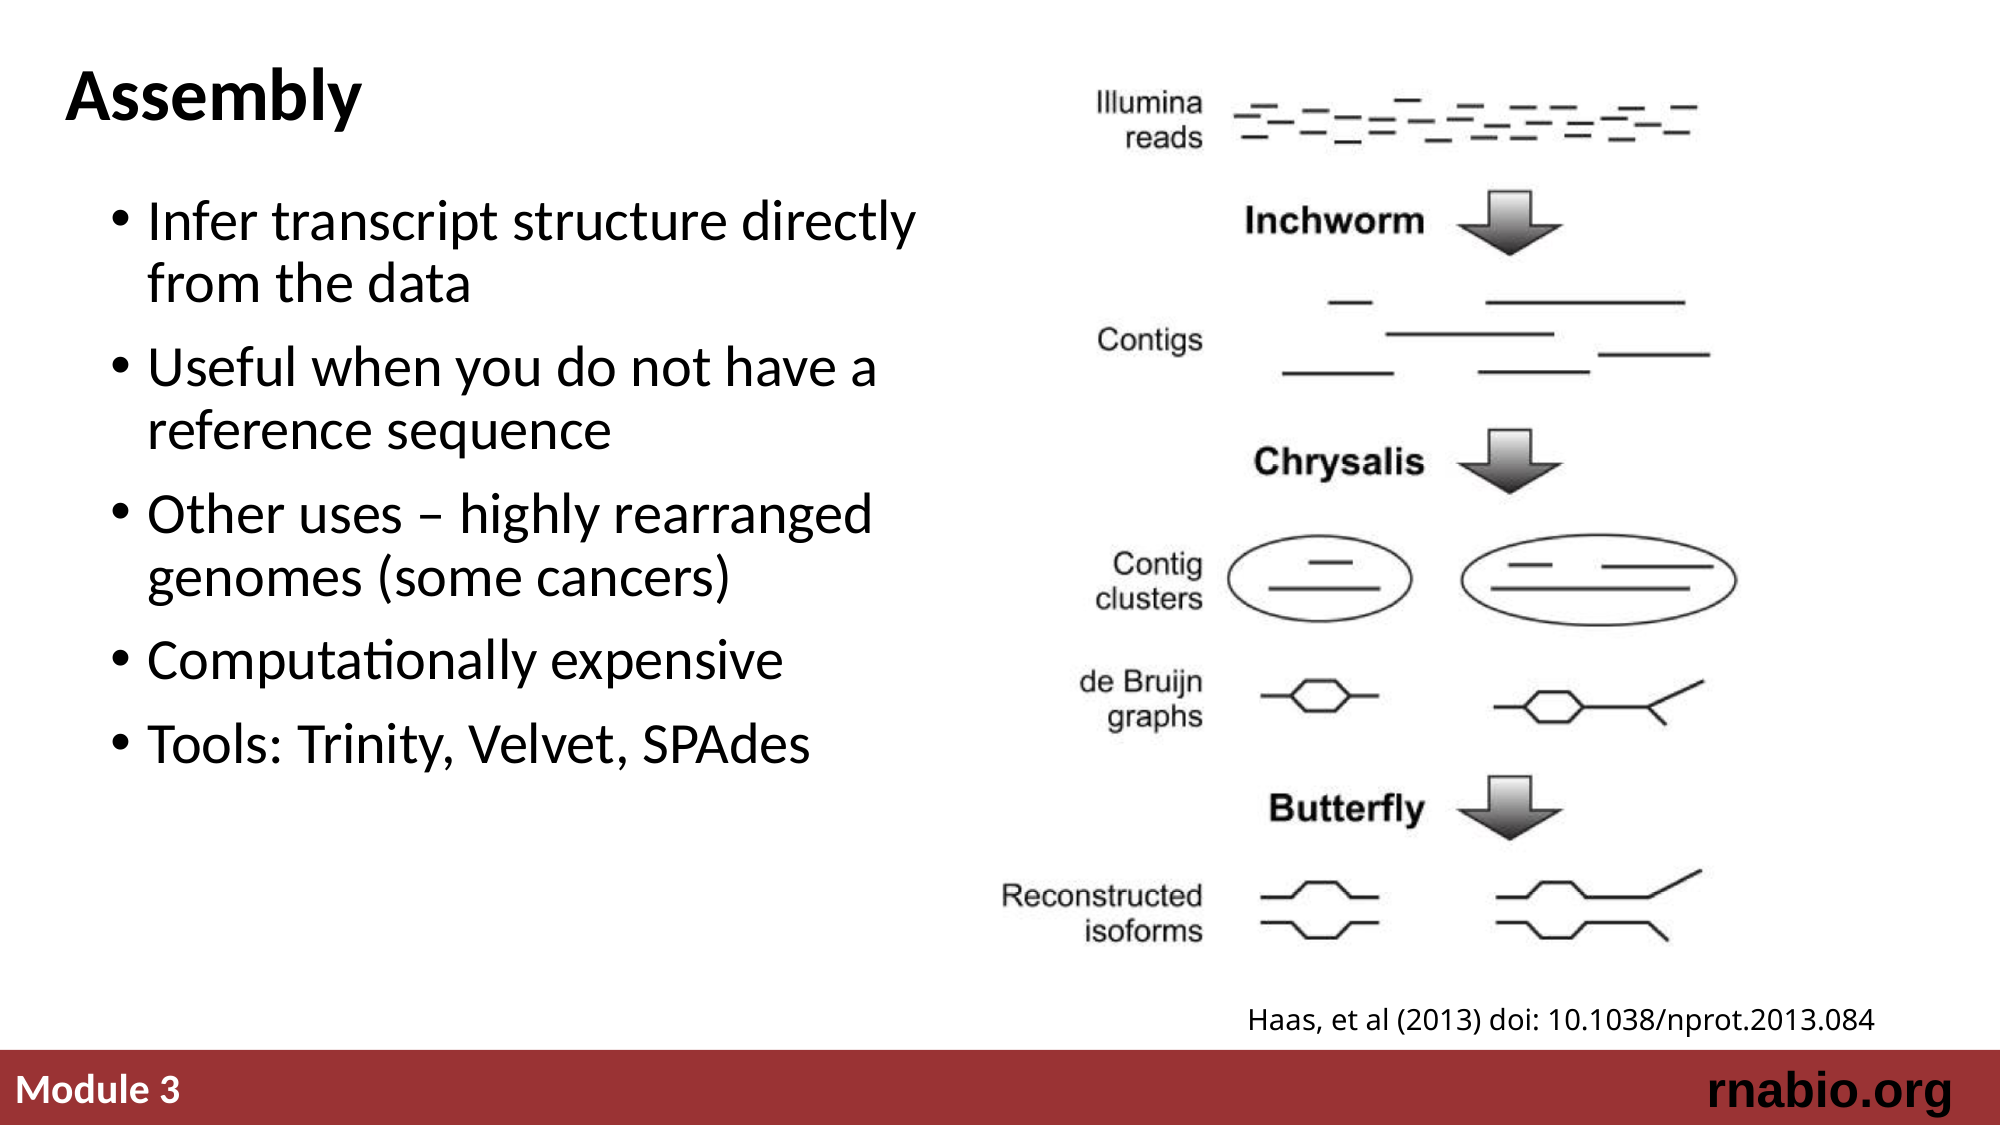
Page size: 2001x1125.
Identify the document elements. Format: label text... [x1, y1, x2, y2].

text_box Haas, et al (2013) doi: 10.1038/nprot.2013.084 [1232, 993, 1891, 1044]
list Infer transcript structure directly from the data Useful when you do not have a reference sequence Other uses – highly rearranged genomes (some cancers) Computationally expensive Tools: Trinity, Velvet, SPAdes [95, 182, 936, 995]
title Assembly [50, 18, 1967, 175]
picture [999, 48, 1751, 994]
